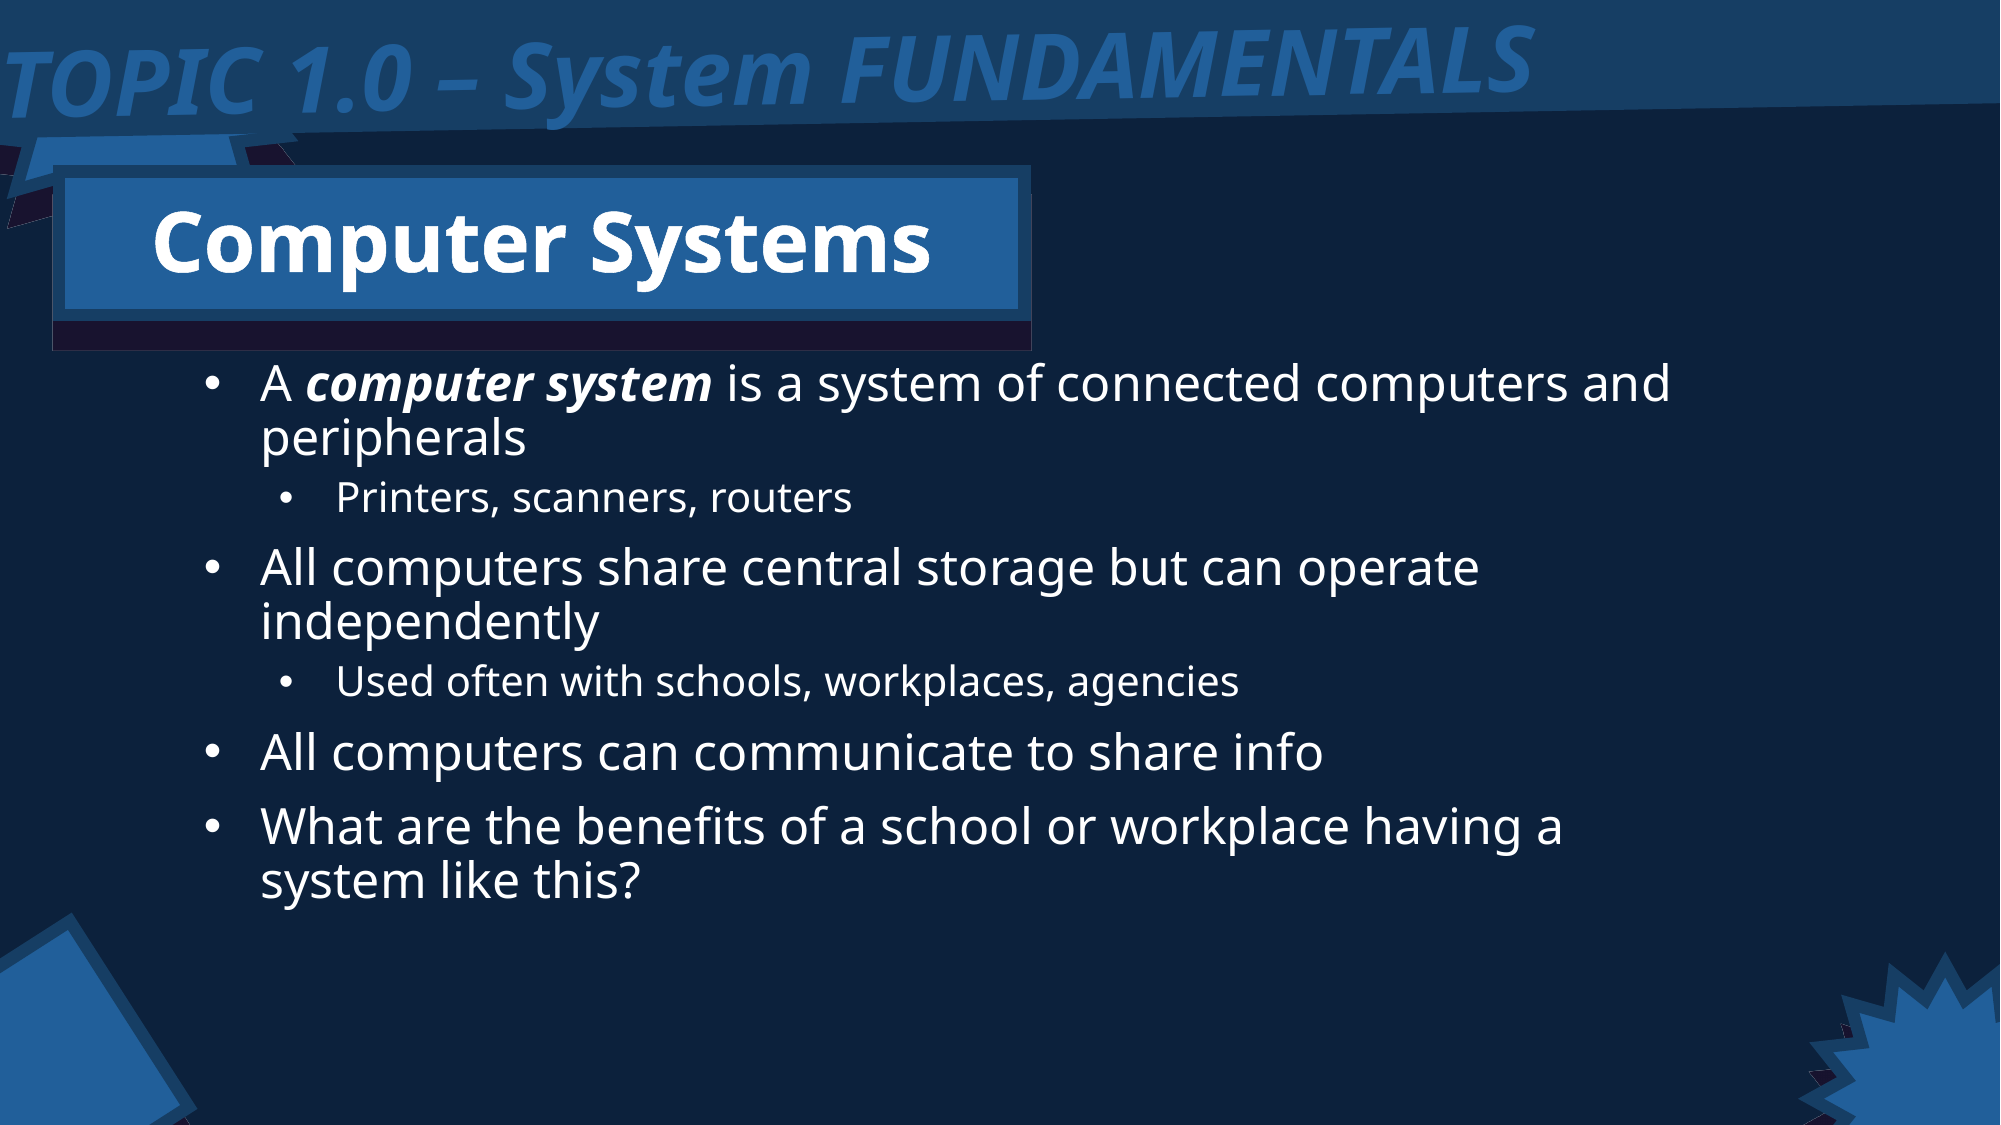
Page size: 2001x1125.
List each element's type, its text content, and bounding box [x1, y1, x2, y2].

subtitle A computer system is a system of connected computers and peripherals Printers, scanners, routers All computers share central storage but can operate independently Used often with schools, workplaces, agencies All computers can communicate to share info What are the benefits of a school or workplace having a system like this? [189, 350, 1689, 1022]
text_box [0, 134, 290, 193]
text_box [0, 919, 192, 1125]
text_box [0, 0, 2000, 126]
text_box [1807, 961, 2000, 1125]
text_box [58, 170, 1026, 316]
